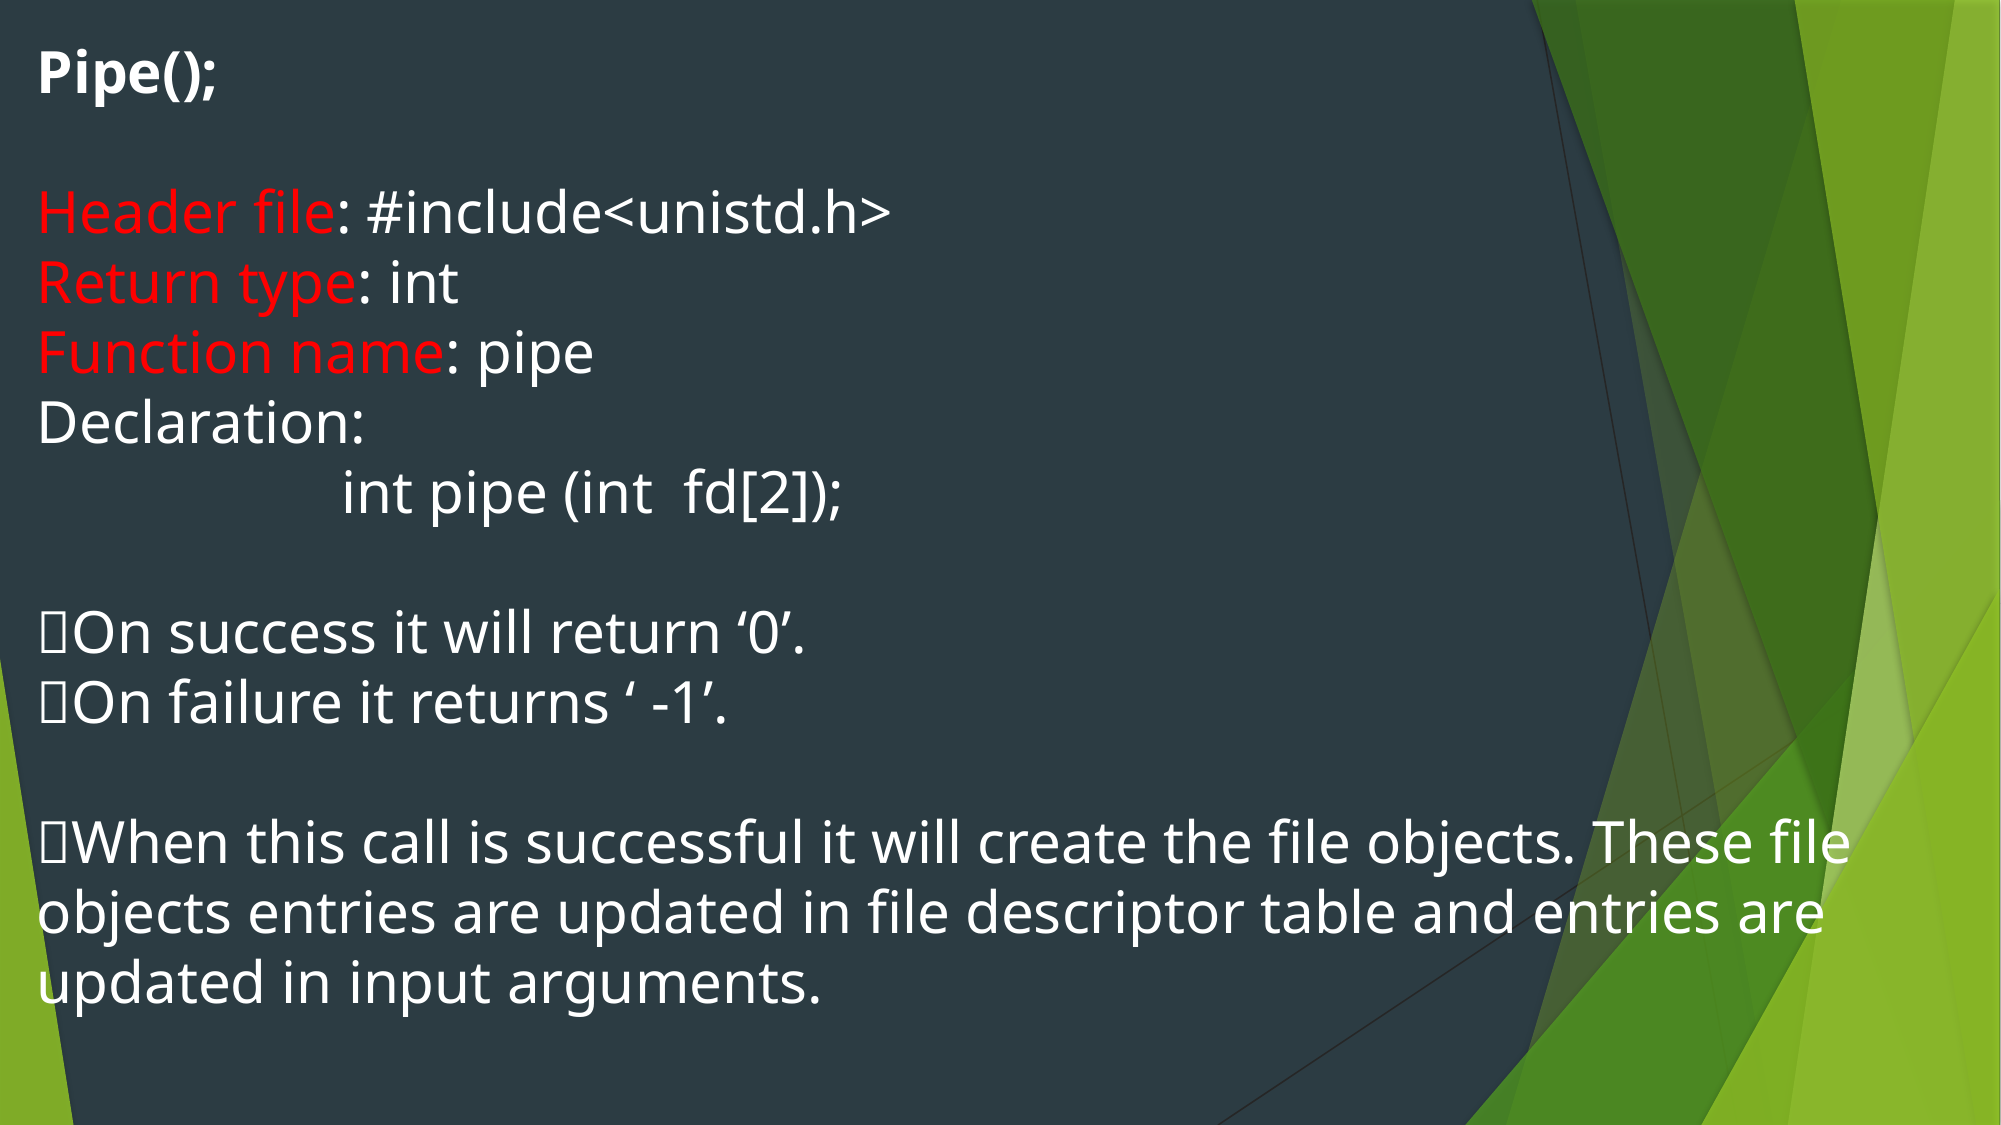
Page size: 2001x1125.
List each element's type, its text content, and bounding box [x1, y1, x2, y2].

text_box Pipe(); Header file: #include<unistd.h> Return type: int Function name: pipe Declaration: int pipe (int fd[2]); On success it will return ‘0’. On failure it returns ‘ -1’. When this call is successful it will create the file objects. These file objects entries are updated in file descriptor table and entries are updated in input arguments. [22, 27, 1928, 1093]
